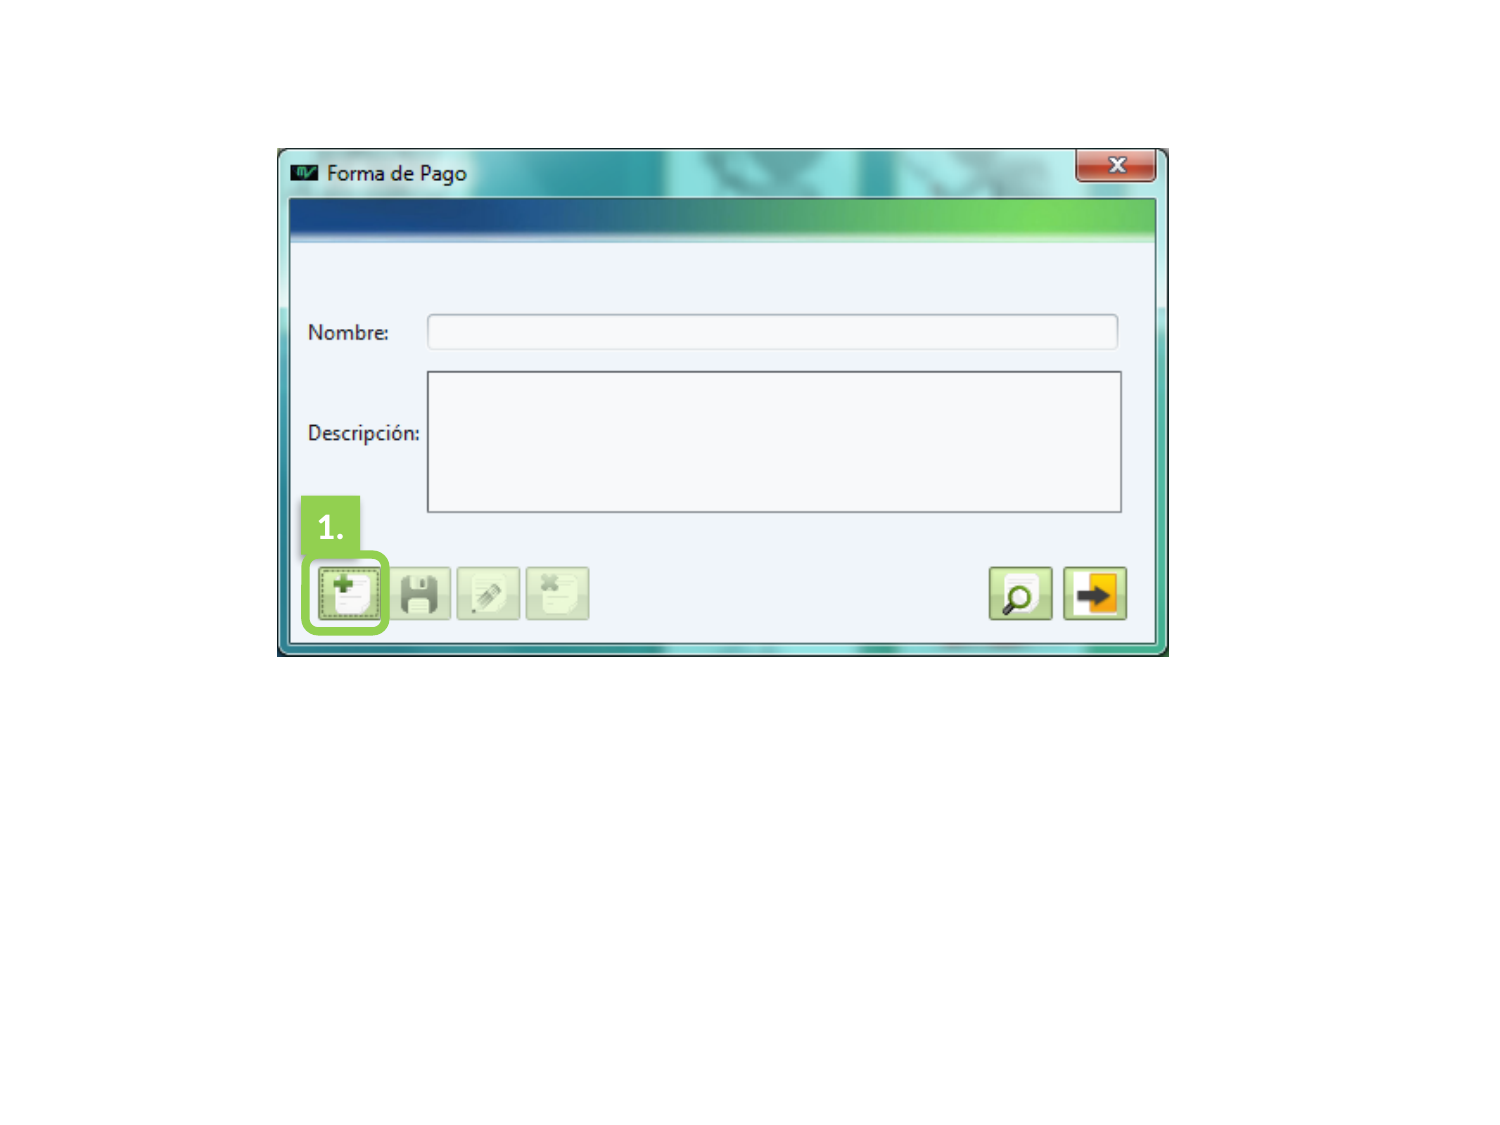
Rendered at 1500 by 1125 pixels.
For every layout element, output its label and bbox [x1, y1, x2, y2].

list [277, 148, 1170, 658]
